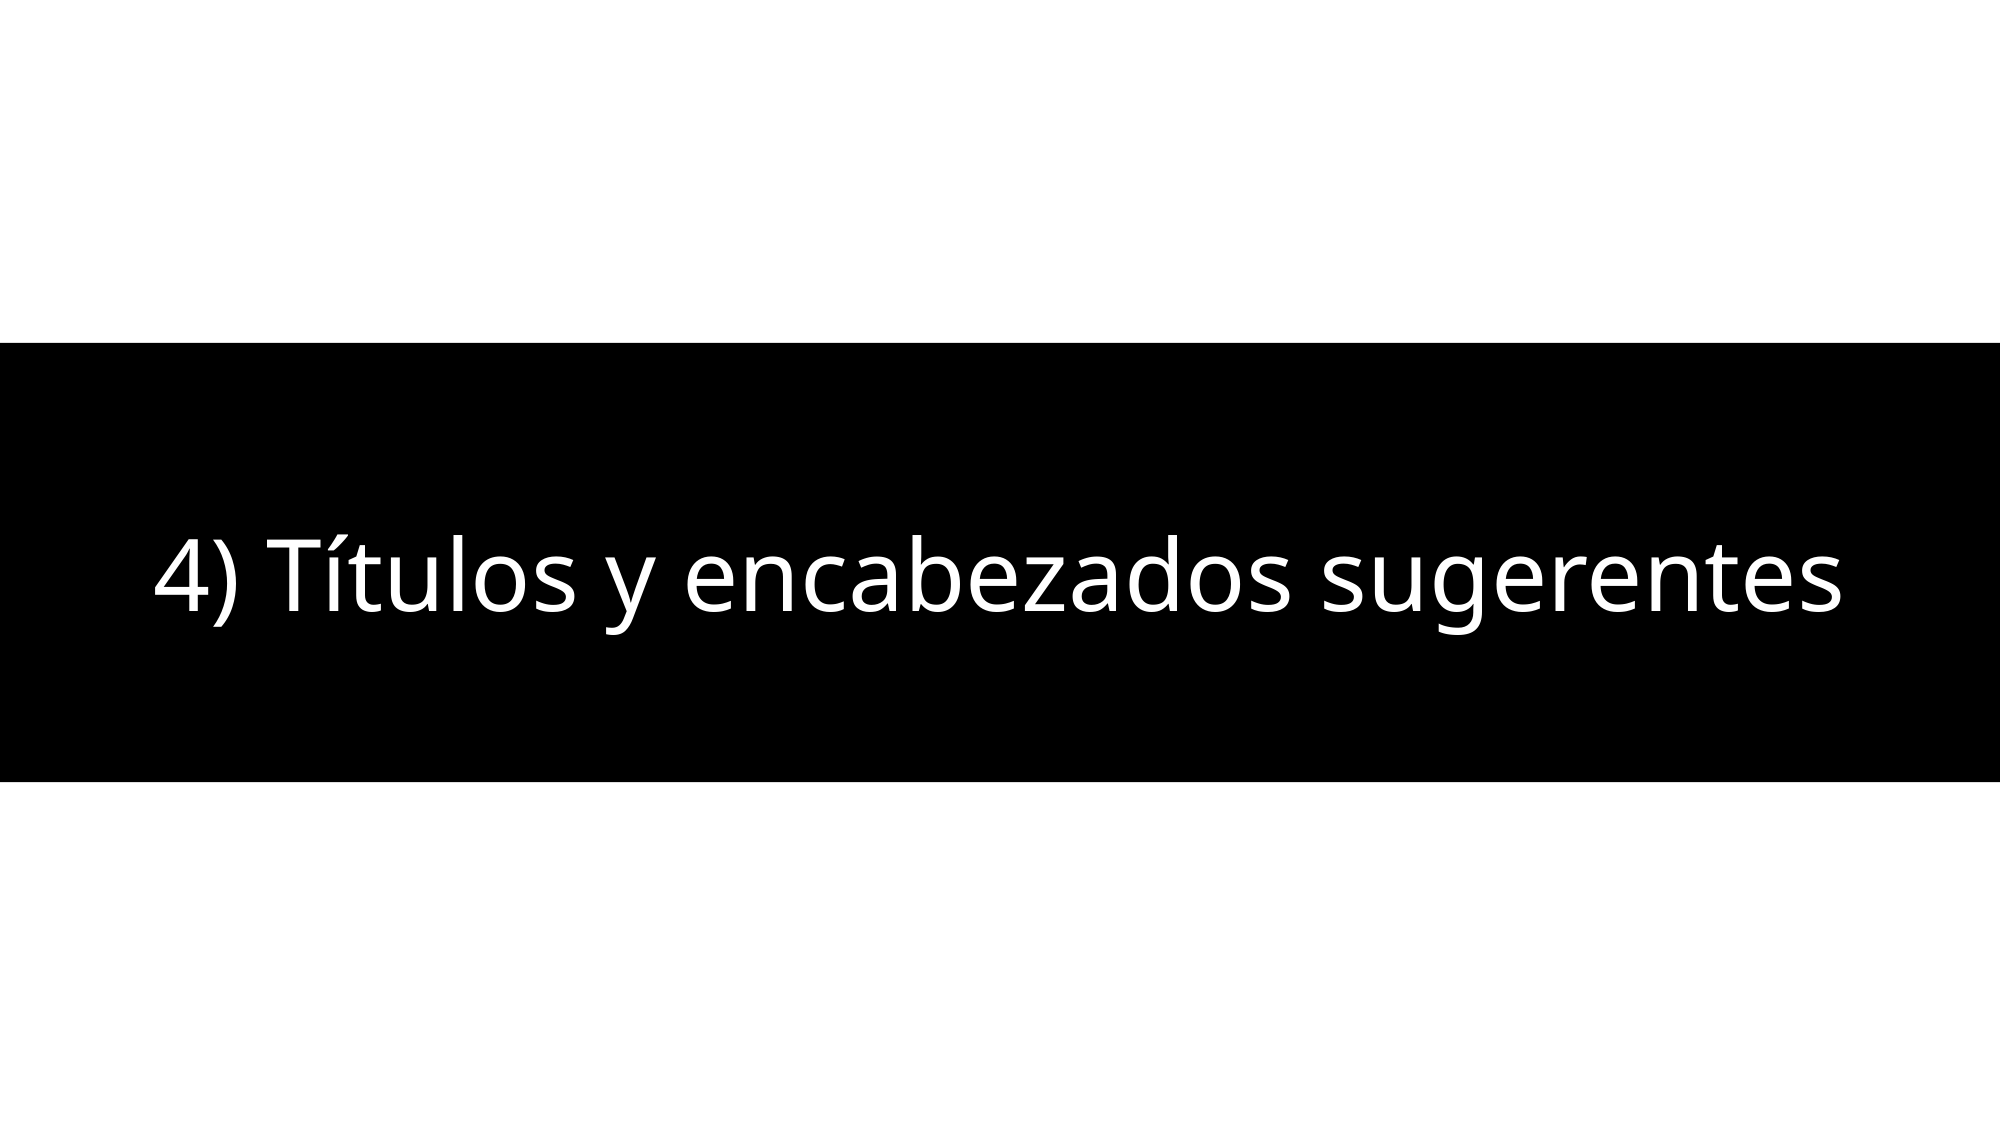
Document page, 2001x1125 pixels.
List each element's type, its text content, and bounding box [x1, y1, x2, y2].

title 4) Títulos y encabezados sugerentes [94, 413, 1906, 745]
